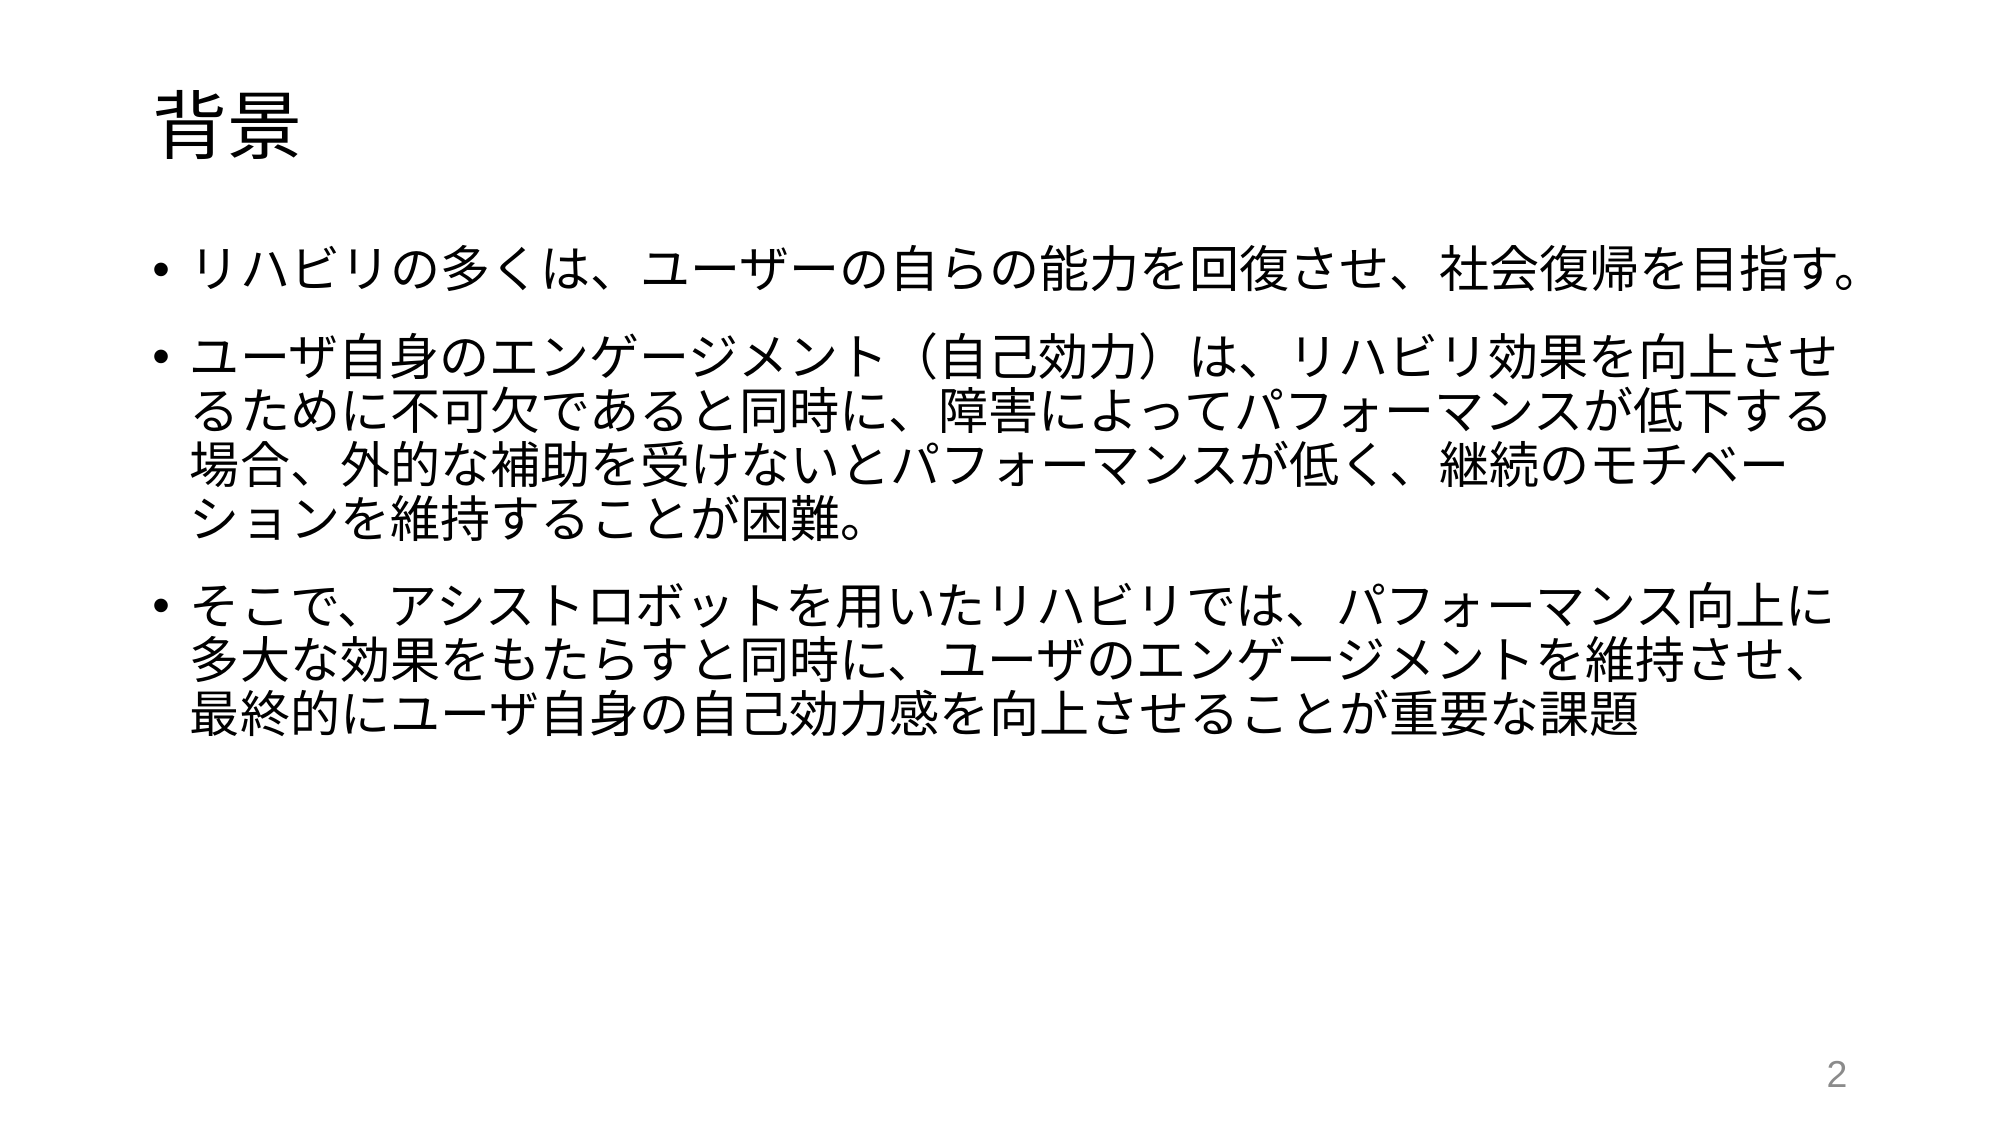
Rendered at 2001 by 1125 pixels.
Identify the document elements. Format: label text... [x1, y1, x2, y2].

list リハビリの多くは、ユーザーの自らの能力を回復させ、社会復帰を目指す。 ユーザ自身のエンゲージメント（自己効力）は、リハビリ効果を向上させるために不可欠であると同時に、障害によってパフォーマンスが低下する場合、外的な補助を受けないとパフォーマンスが低く、継続のモチベーションを維持することが困難。 そこで、アシストロボットを用いたリハビリでは、パフォーマンス向上に多大な効果をもたらすと同時に、ユーザのエンゲージメントを維持させ、最終的にユーザ自身の自己効力感を向上させることが重要な課題 [137, 237, 1863, 1014]
title 背景 [137, 59, 1863, 200]
slide_number 2 [1412, 1042, 1863, 1103]
